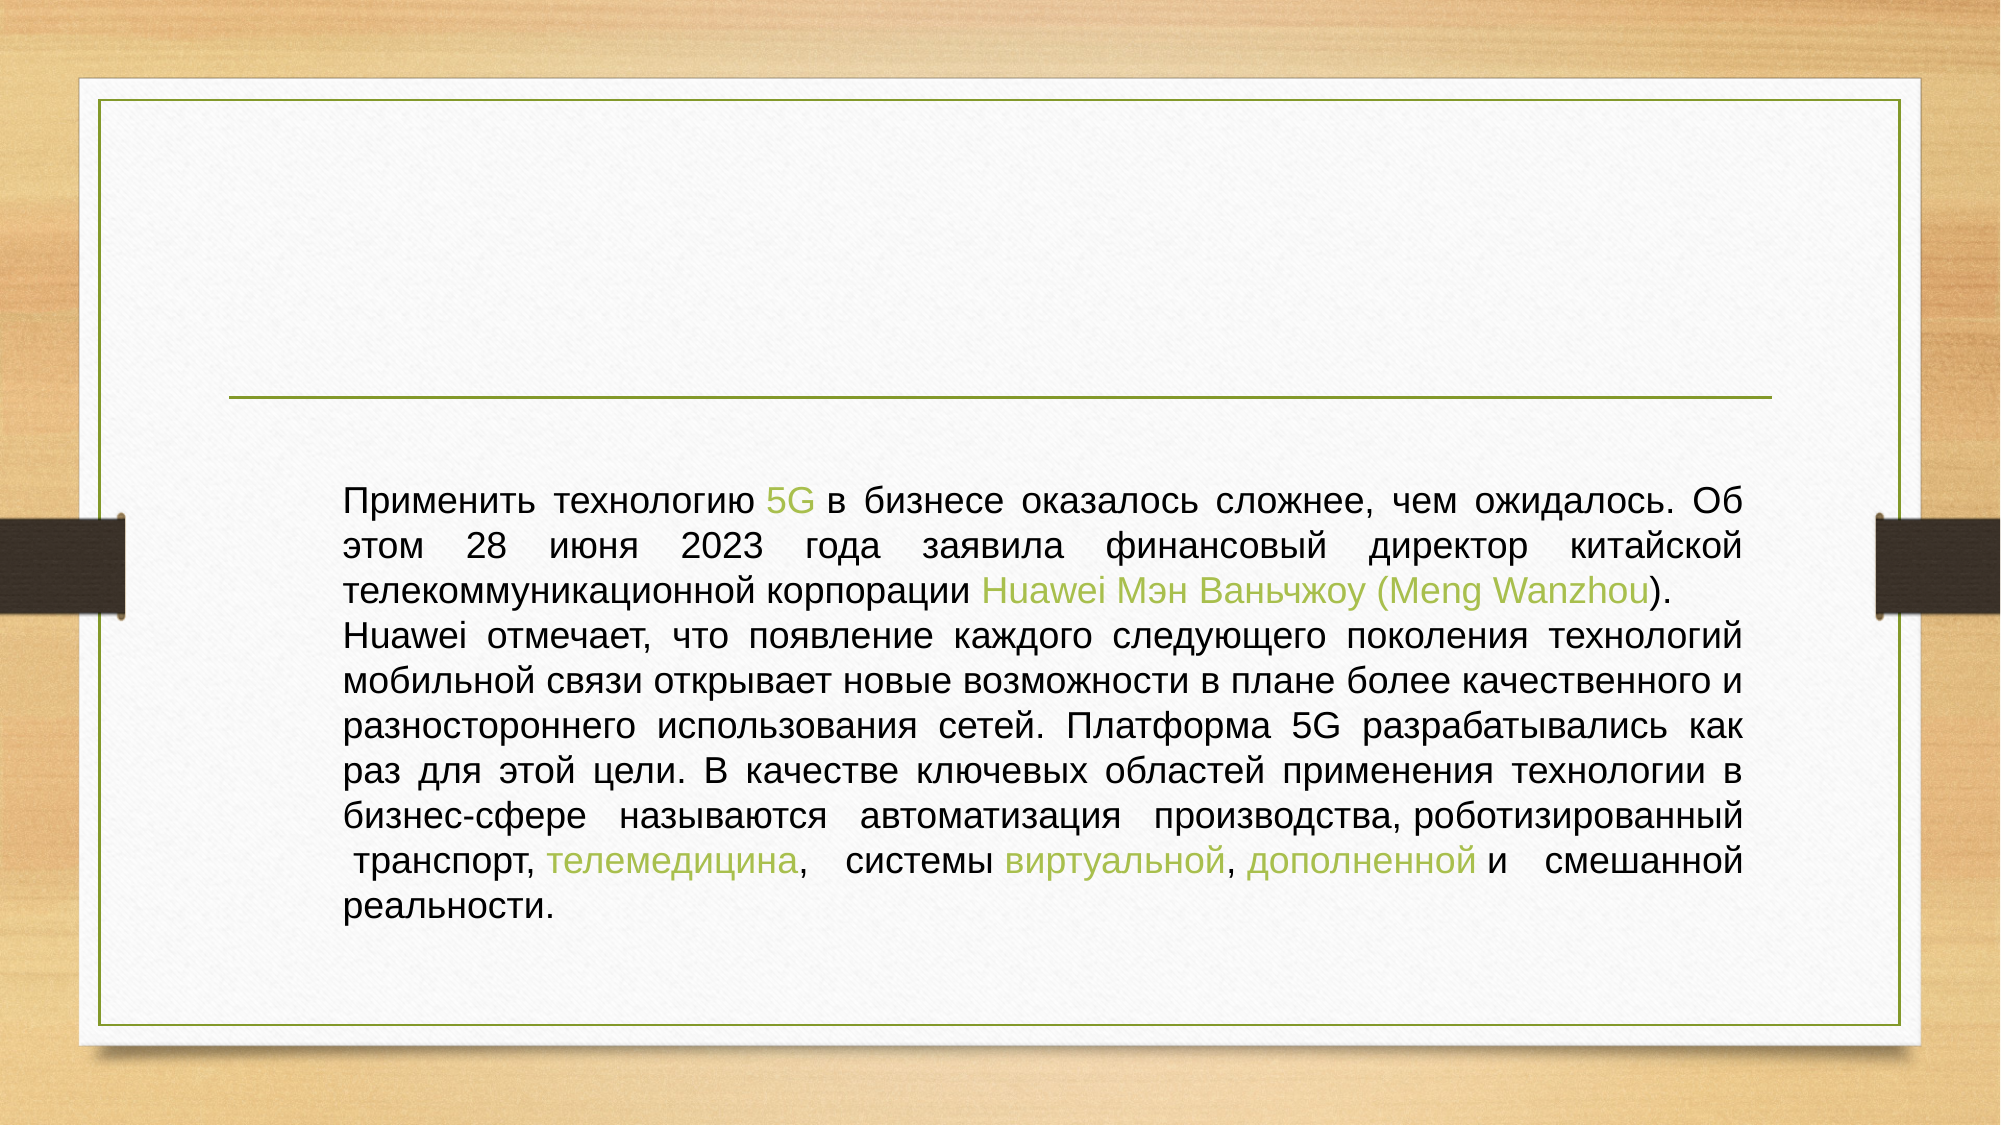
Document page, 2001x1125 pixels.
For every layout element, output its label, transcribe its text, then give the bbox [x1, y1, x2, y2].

text_box Применить технологию 5G в бизнесе оказалось сложнее, чем ожидалось. Об этом 28 июня 2023 года заявила финансовый директор китайской телекоммуникационной корпорации Huawei Мэн Ваньчжоу (Meng Wanzhou). Huawei отмечает, что появление каждого следующего поколения технологий мобильной связи открывает новые возможности в плане более качественного и разностороннего использования сетей. Платформа 5G разрабатывались как раз для этой цели. В качестве ключевых областей применения технологии в бизнес-сфере называются автоматизация производства, роботизированный транспорт, телемедицина, системы виртуальной, дополненной и смешанной реальности. [327, 468, 1759, 934]
picture [0, 0, 2001, 1125]
